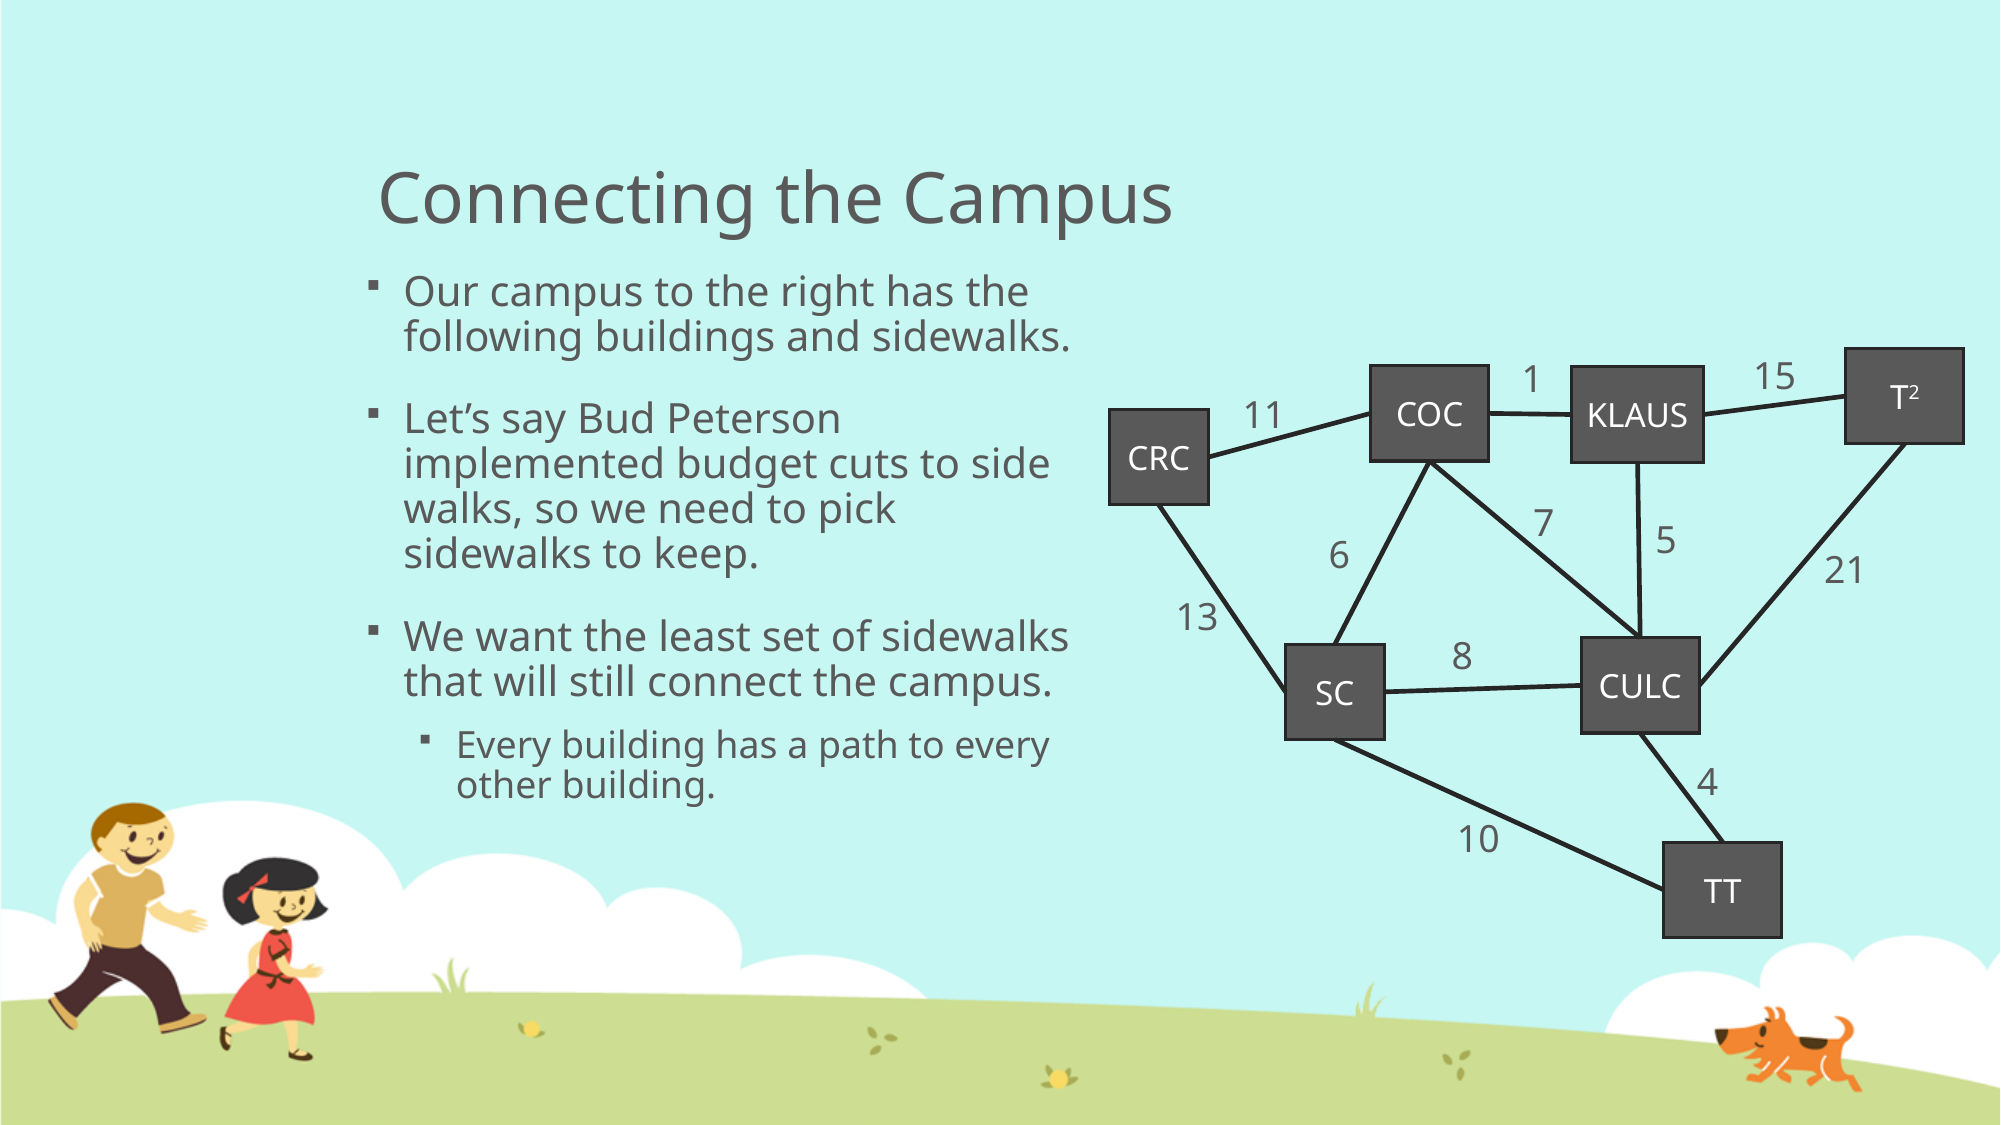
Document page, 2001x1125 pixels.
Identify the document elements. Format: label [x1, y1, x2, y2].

text_box [1108, 344, 1965, 938]
text_box [1506, 347, 1559, 408]
picture [0, 0, 2001, 1125]
title [362, 50, 1900, 247]
list [343, 262, 1111, 938]
